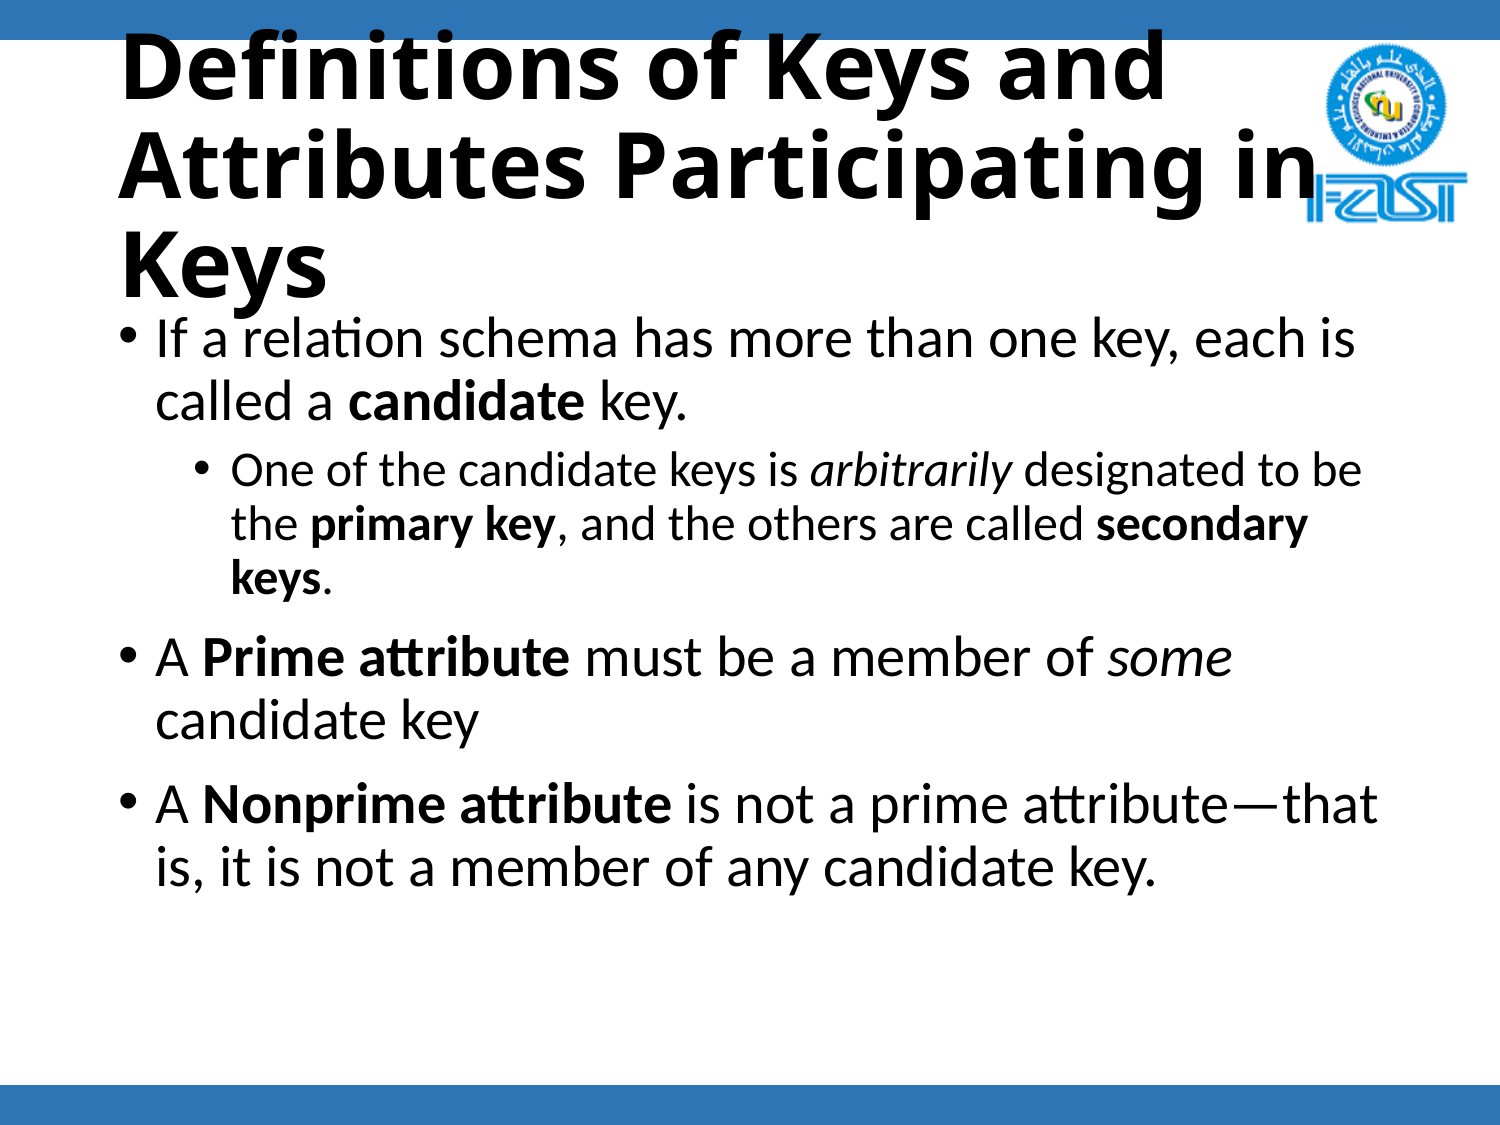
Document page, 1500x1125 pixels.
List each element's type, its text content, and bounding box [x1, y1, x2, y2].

picture [1397, 55, 1403, 66]
title Definitions of Keys and Attributes Participating in Keys [103, 59, 1397, 278]
picture [1299, 40, 1476, 224]
picture [1377, 49, 1394, 59]
picture [1428, 94, 1435, 101]
list If a relation schema has more than one key, each is called a candidate key. One of the candidate keys is arbitrarily designated to be the primary key, and the others are called secondary keys. A Prime attribute must be a member of some candidate key A Nonprime attribute is not a prime attribute—that is, it is not a member of any candidate key. [103, 299, 1397, 1014]
